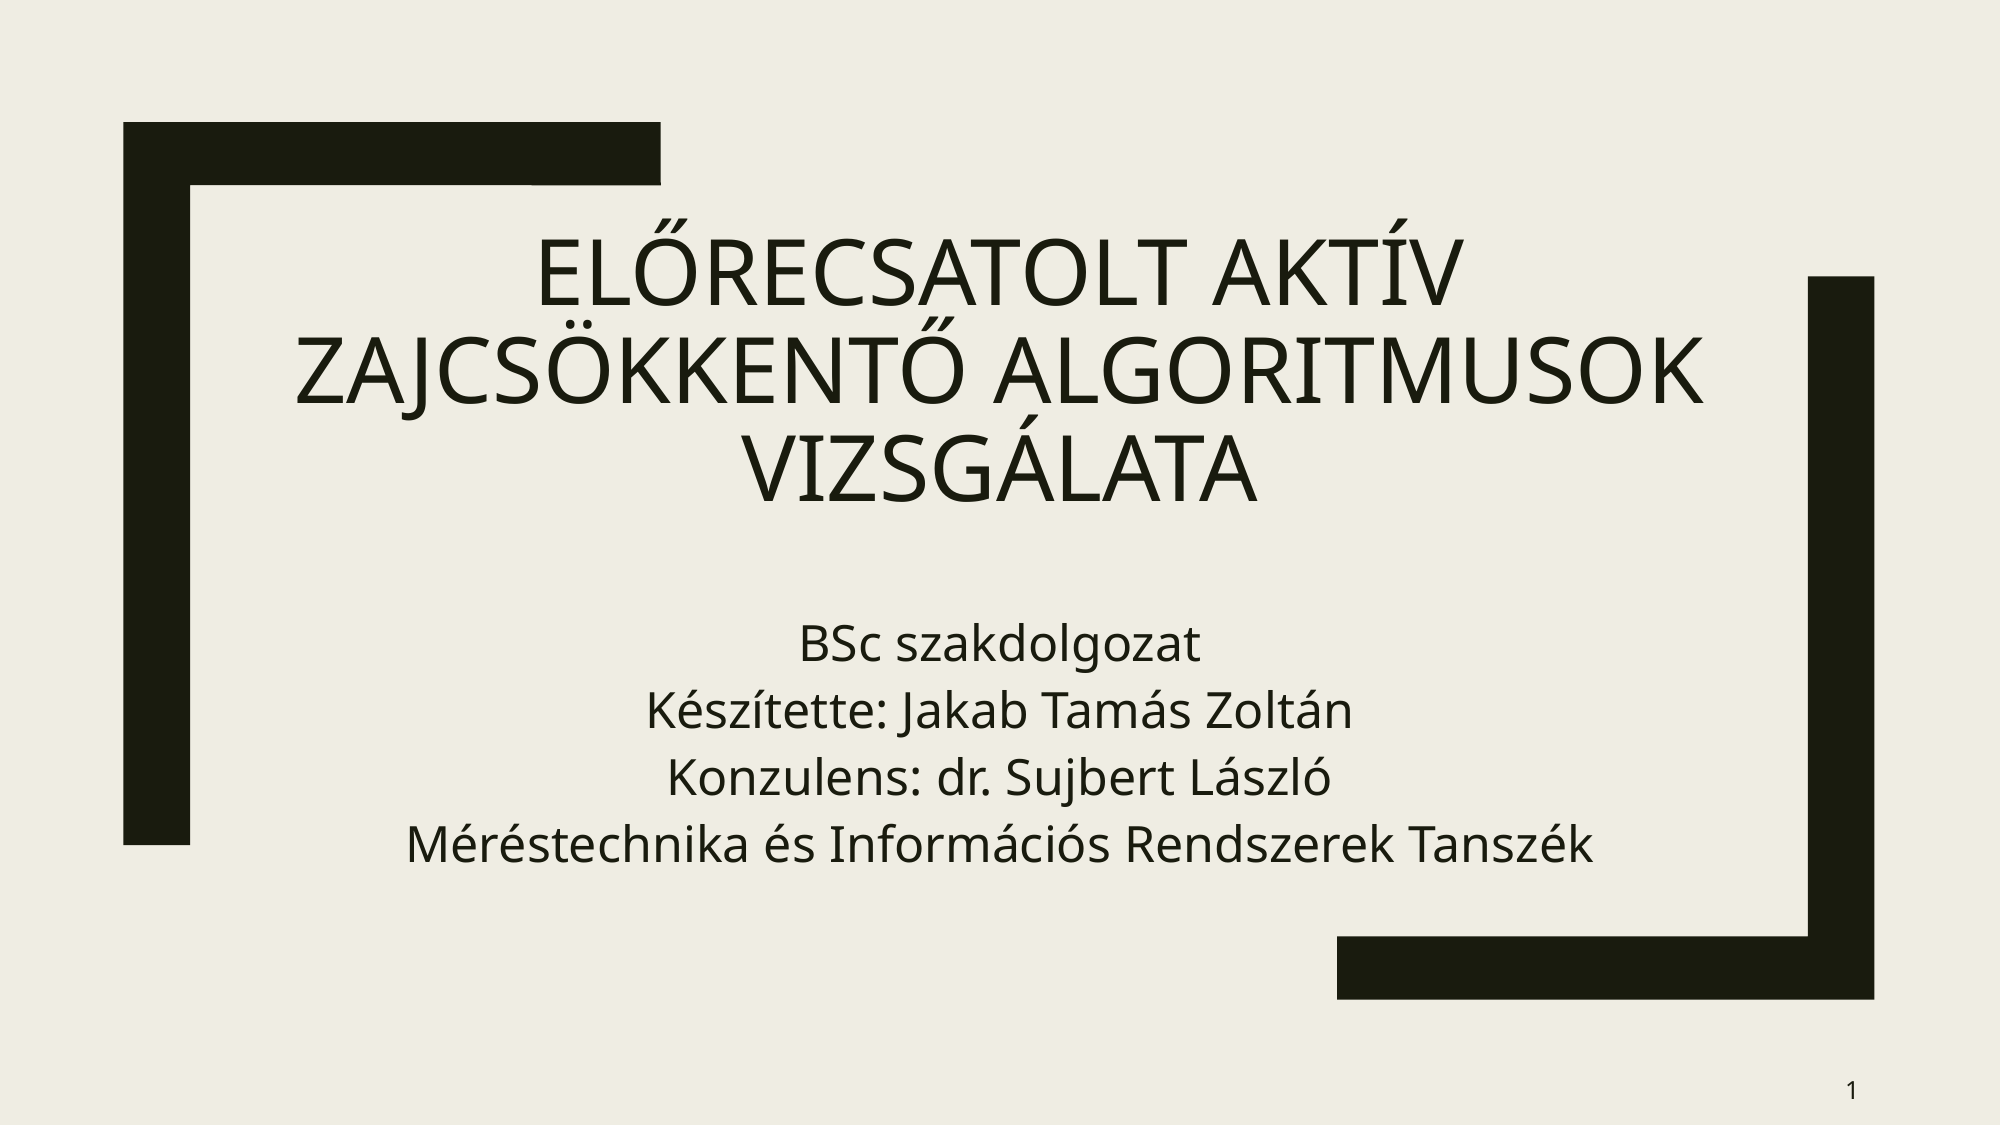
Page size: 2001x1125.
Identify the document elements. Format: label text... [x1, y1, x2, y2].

text_box BSc szakdolgozat Készítette: Jakab Tamás Zoltán Konzulens: dr. Sujbert László Méréstechnika és Információs Rendszerek Tanszék [212, 596, 1788, 882]
slide_number 1 [1612, 1058, 1875, 1125]
text_box Előrecsatolt aktív zajcsökkentő algoritmusok vizsgálata [190, 306, 1810, 529]
